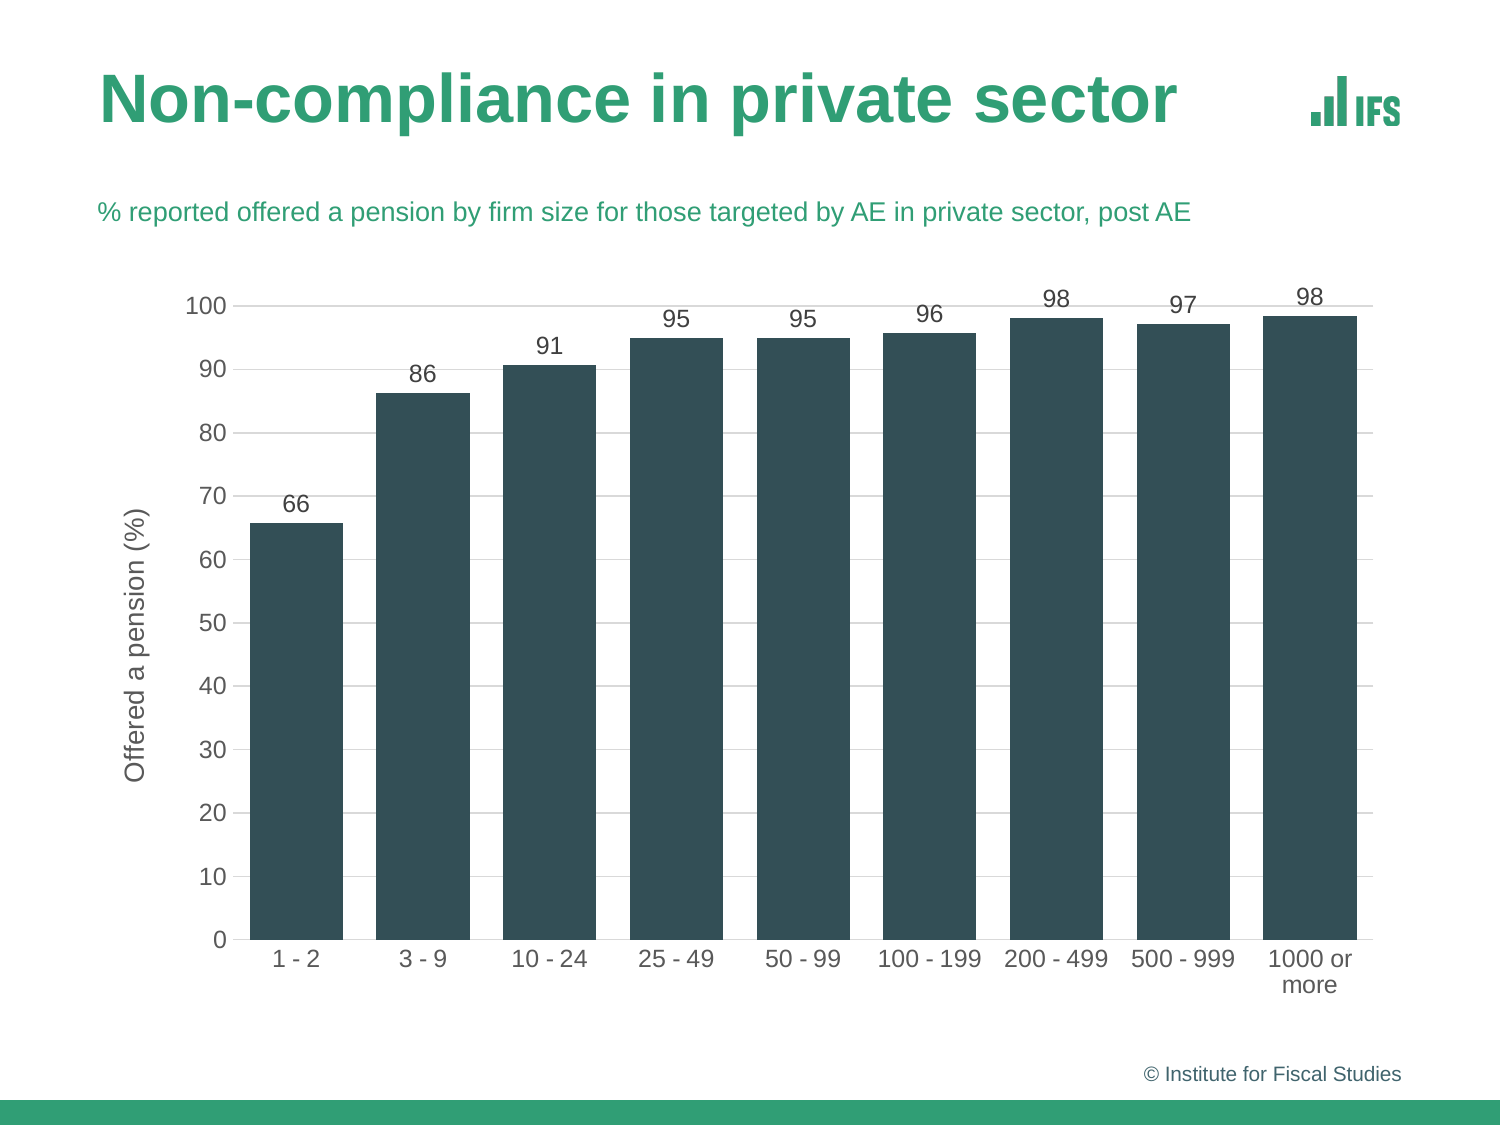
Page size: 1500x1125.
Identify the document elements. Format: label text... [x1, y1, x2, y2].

slide_number © Institute for Fiscal Studies [1079, 1042, 1417, 1103]
title Non-compliance in private sector [84, 56, 1206, 150]
chart [84, 278, 1400, 1014]
list % reported offered a pension by firm size for those targeted by AE in private sector, post AE [82, 186, 1211, 266]
